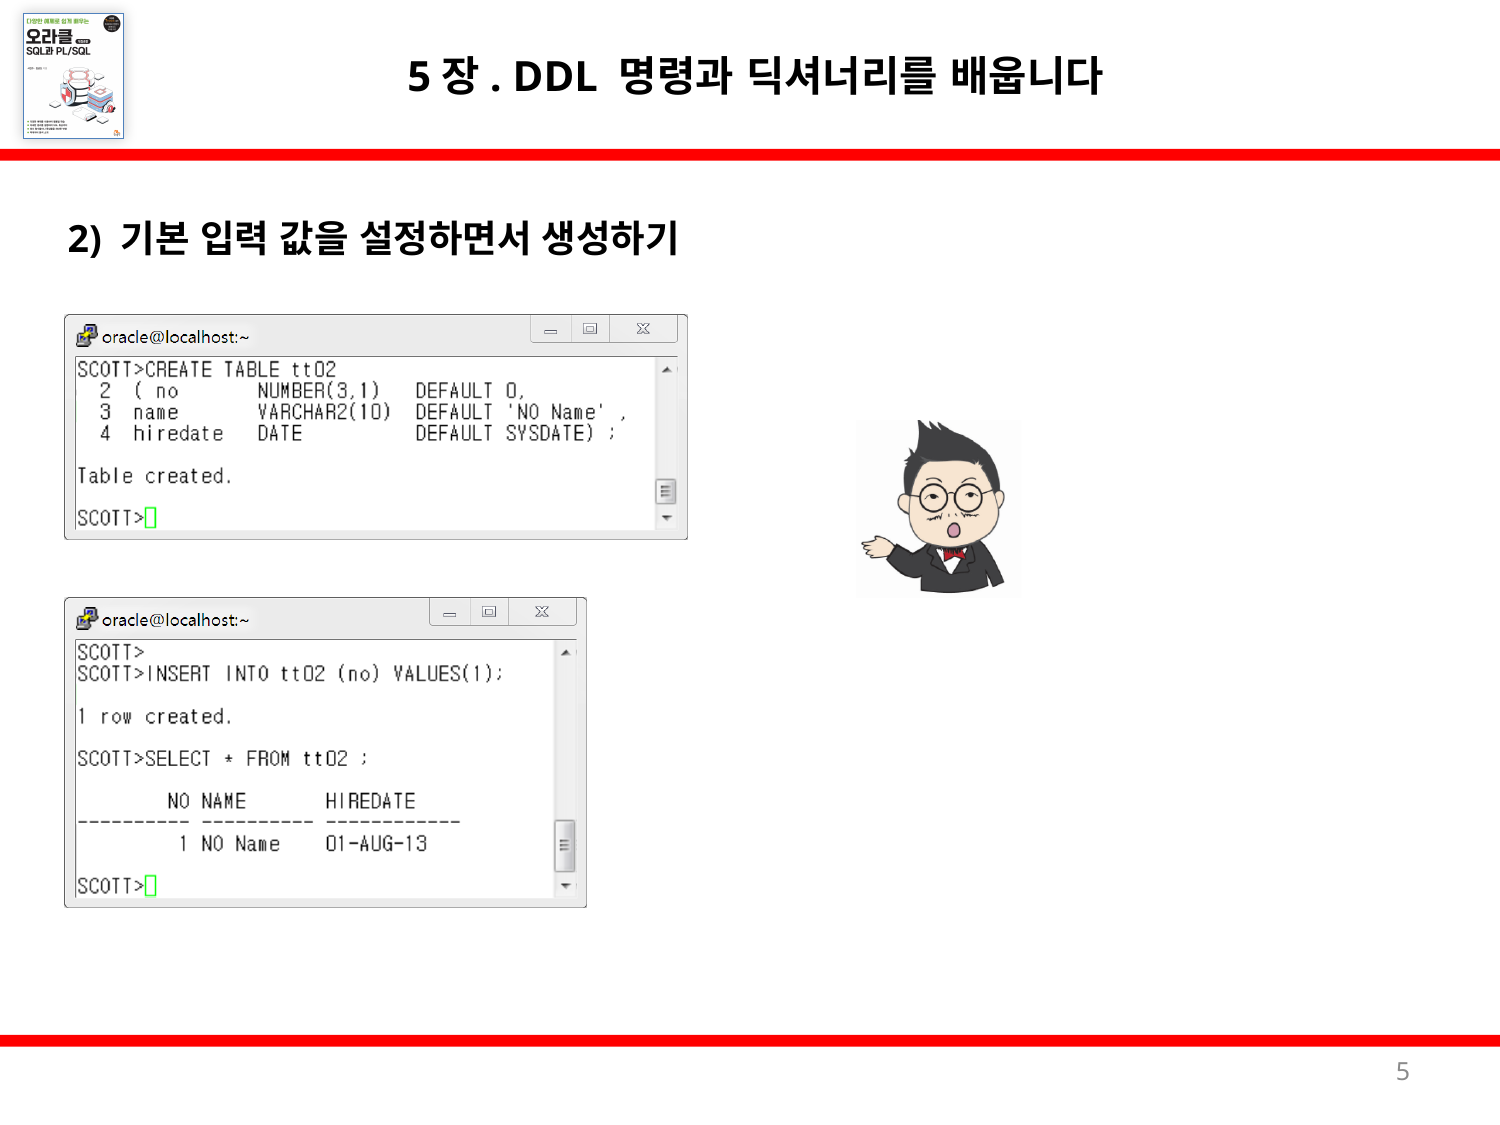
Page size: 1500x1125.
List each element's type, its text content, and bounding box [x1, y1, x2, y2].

picture [855, 420, 1022, 599]
text_box 5장. DDL 명령과 딕셔너리를 배웁니다 [252, 0, 1260, 151]
text_box [0, 147, 1500, 163]
picture [64, 314, 688, 540]
text_box [0, 1033, 1500, 1049]
slide_number 5 [1074, 1042, 1425, 1103]
picture [64, 597, 587, 908]
text_box 2) 기본 입력 값을 설정하면서 생성하기 [51, 194, 1083, 281]
picture [23, 13, 125, 140]
